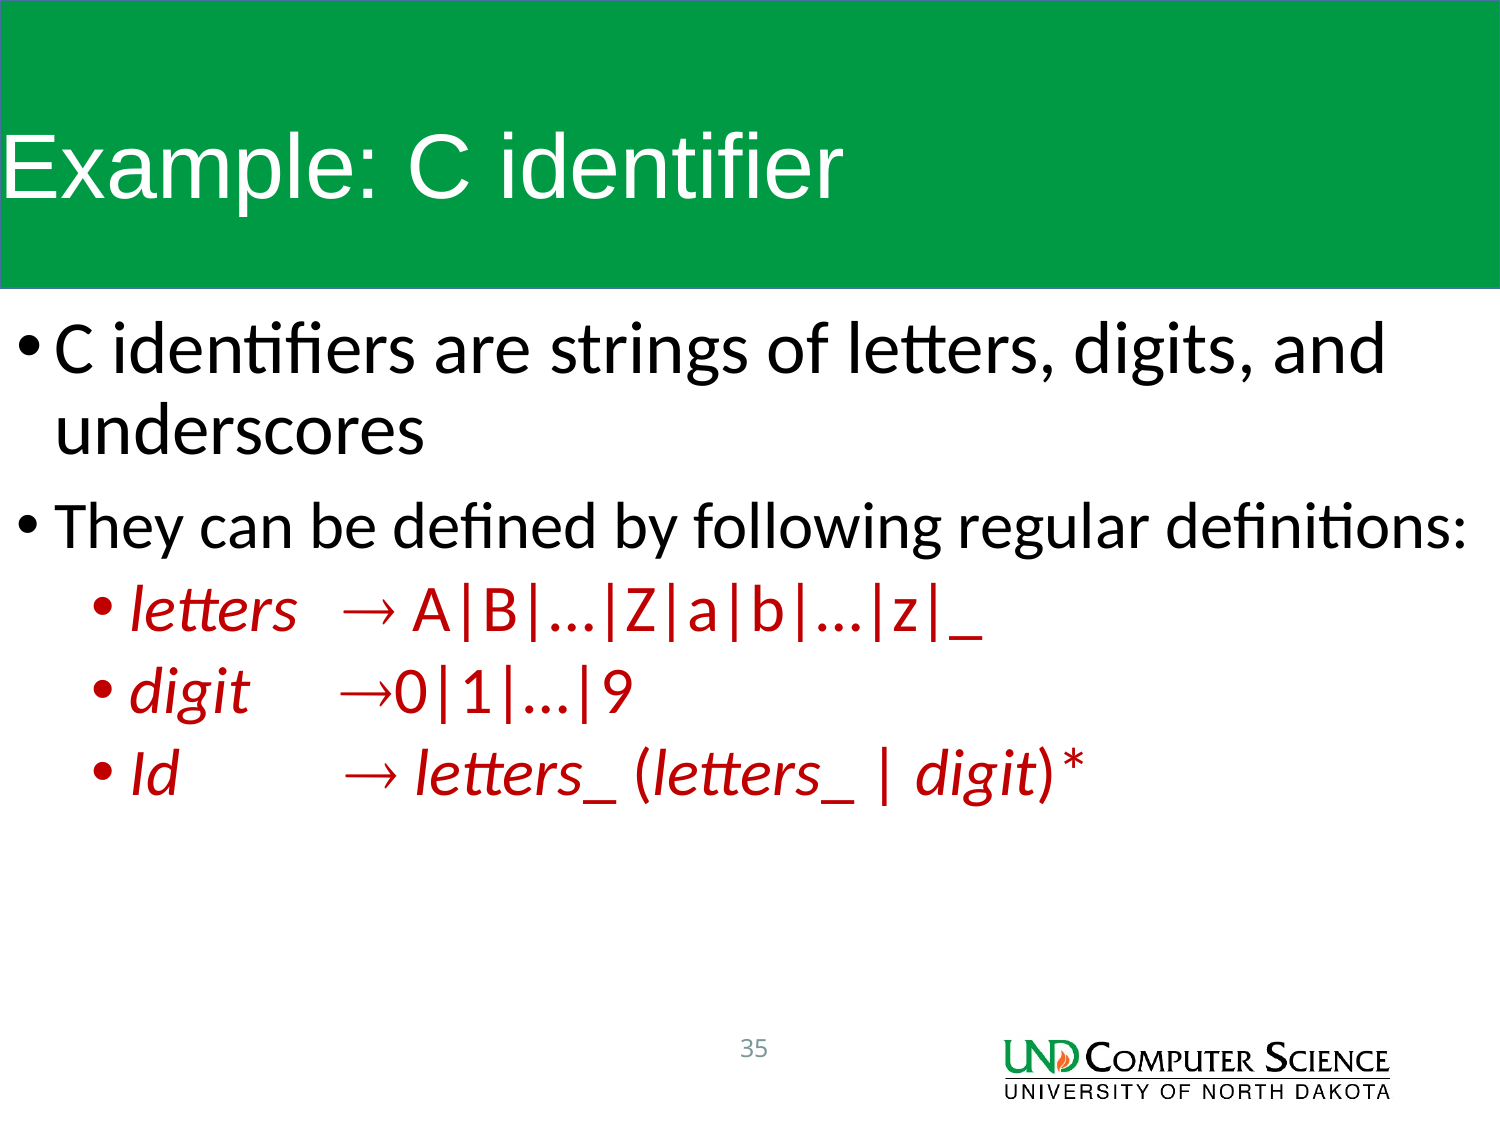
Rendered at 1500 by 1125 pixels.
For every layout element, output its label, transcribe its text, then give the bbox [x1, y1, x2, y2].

picture [999, 1034, 1397, 1104]
title Example: C identifier [0, 59, 1397, 278]
list C identifiers are strings of letters, digits, and underscores They can be defined by following regular definitions: letters  A|B|…|Z|a|b|…|z|_ digit 0|1|…|9 Id  letters_ (letters_ | digit)* [1, 301, 1500, 990]
slide_number 35 [725, 1013, 801, 1086]
